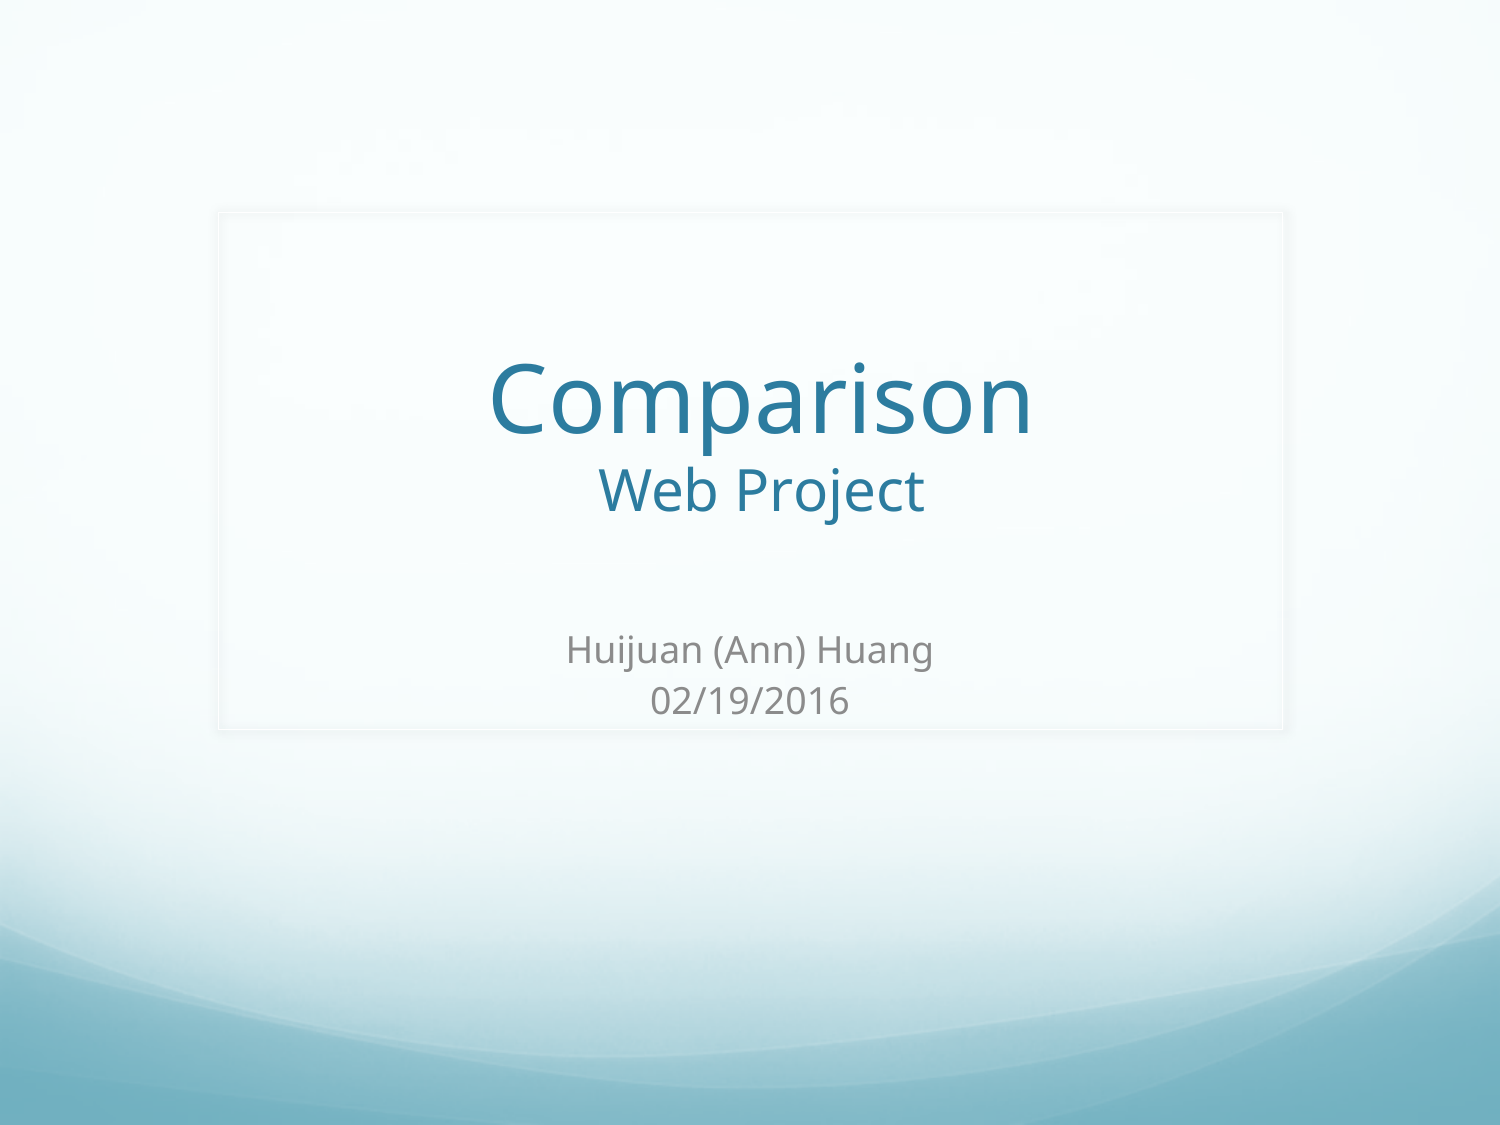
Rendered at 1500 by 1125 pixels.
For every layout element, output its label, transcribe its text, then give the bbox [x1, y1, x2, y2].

subtitle Huijuan (Ann) Huang 02/19/2016 [217, 618, 1283, 769]
title Comparison Web Project [179, 247, 1344, 531]
